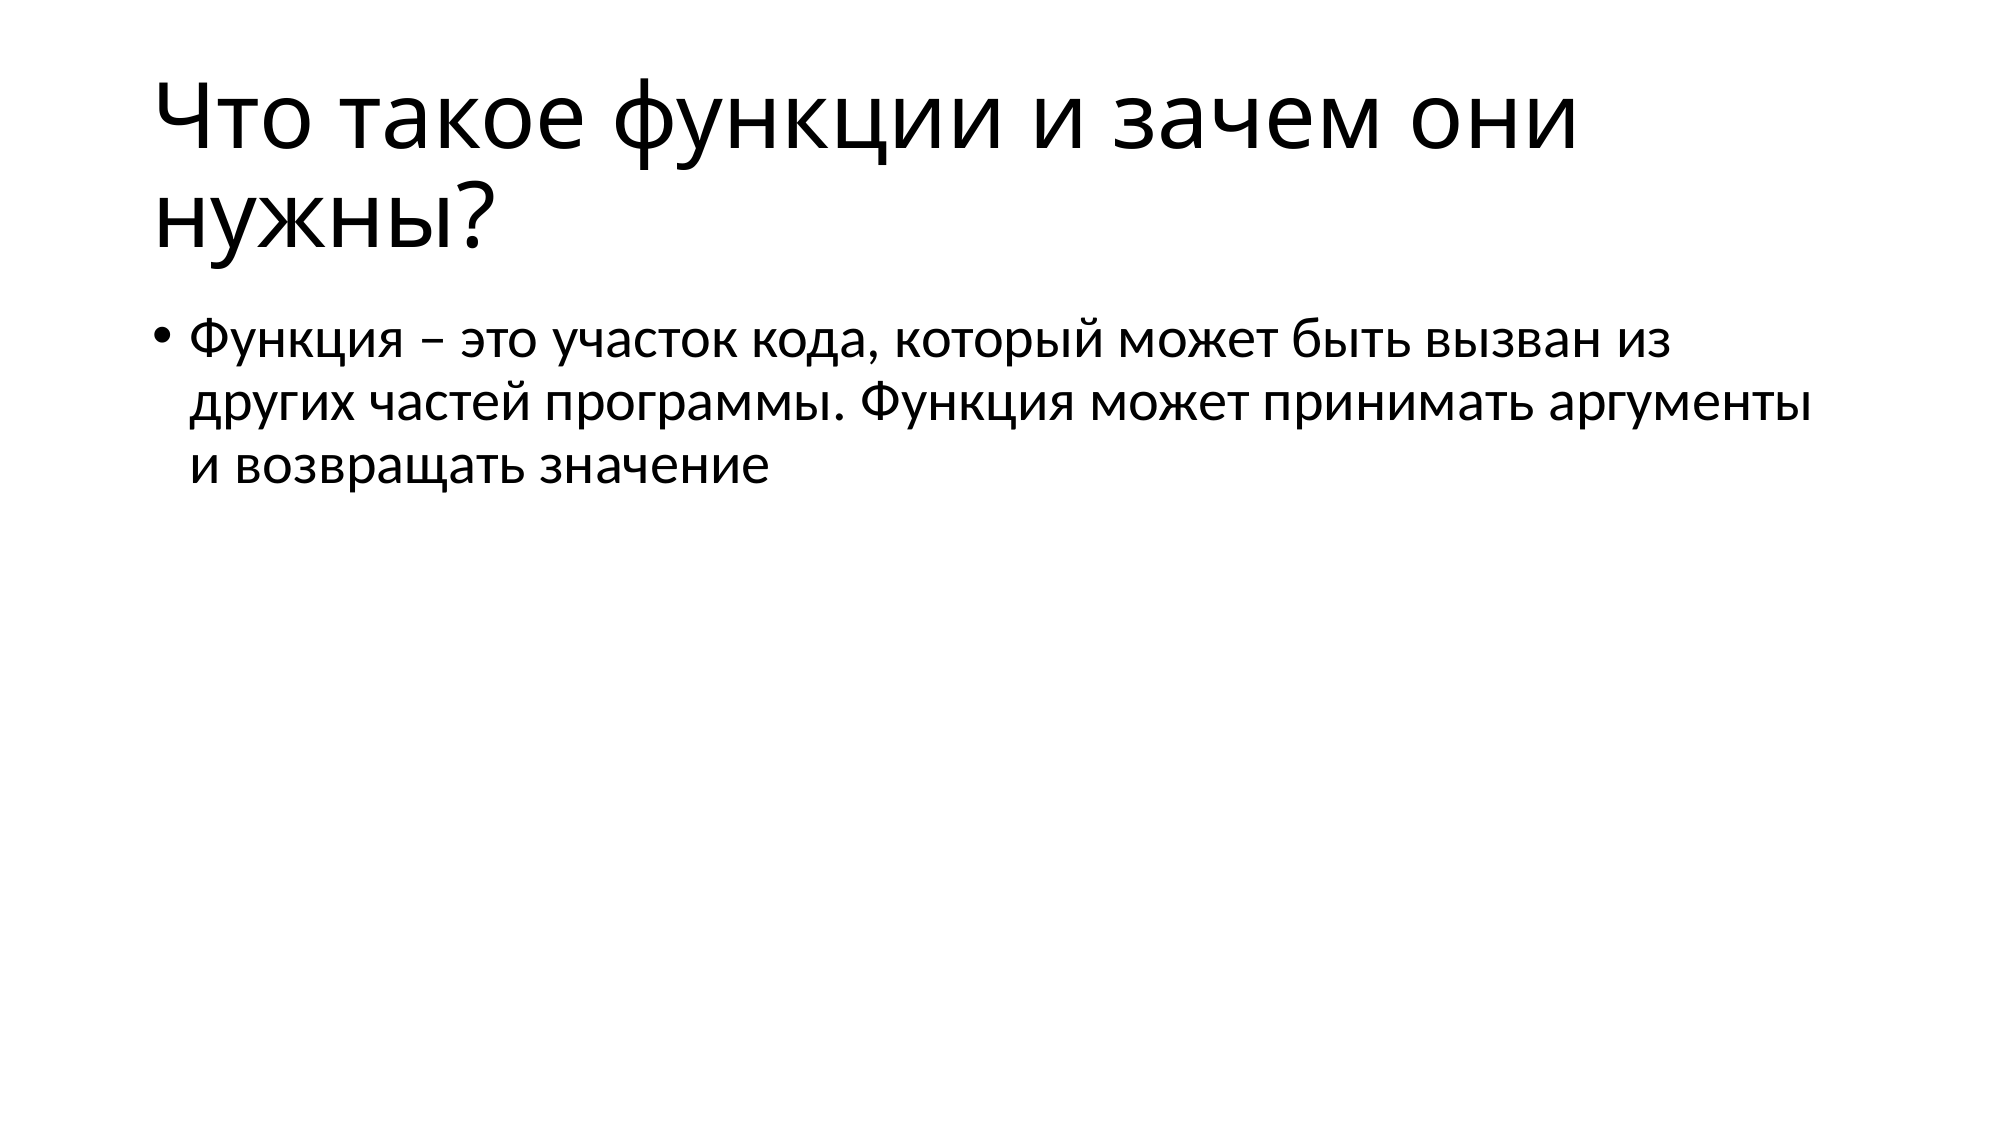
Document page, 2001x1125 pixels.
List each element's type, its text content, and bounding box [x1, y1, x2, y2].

list Функция – это участок кода, который может быть вызван из других частей программы. Функция может принимать аргументы и возвращать значение [137, 299, 1863, 1014]
title Что такое функции и зачем они нужны? [137, 59, 1863, 278]
